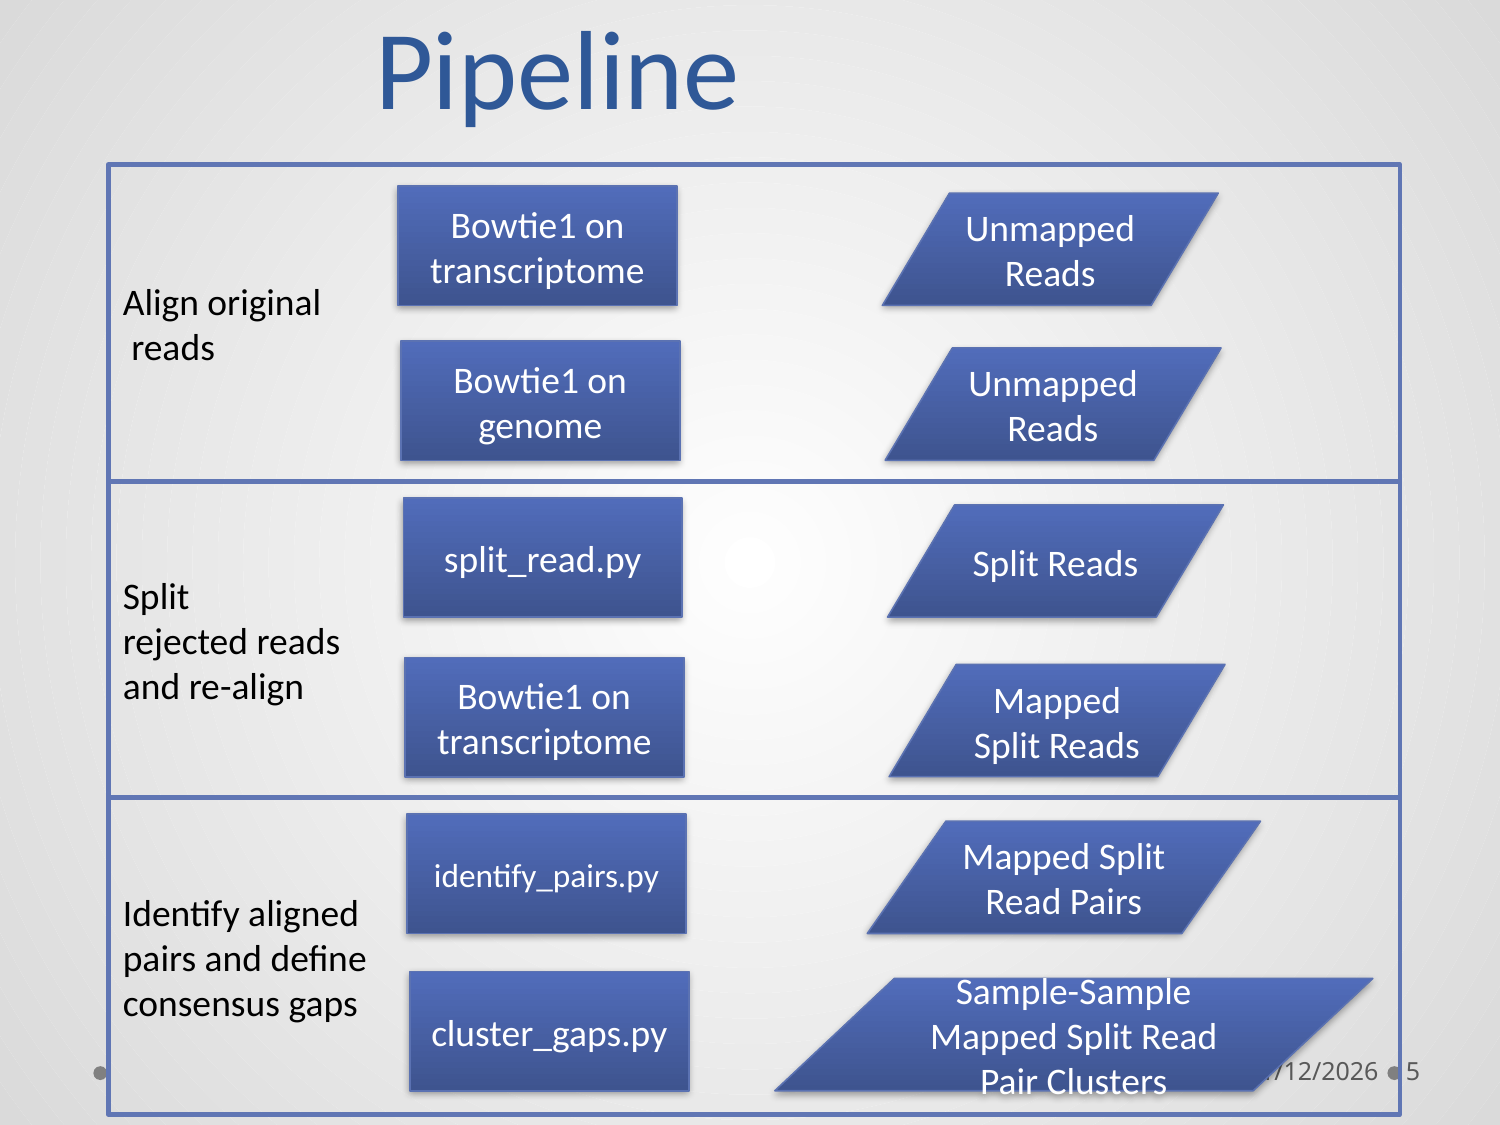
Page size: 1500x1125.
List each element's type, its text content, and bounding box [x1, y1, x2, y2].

text_box Align original reads [106, 162, 1402, 479]
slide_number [1043, 1042, 1386, 1103]
title Pipeline [75, 0, 1425, 140]
text_box Split rejected reads and re-align [106, 479, 1402, 796]
slide_number 5 [1401, 1042, 1494, 1103]
text_box Identify aligned pairs and define consensus gaps [106, 796, 1402, 1117]
